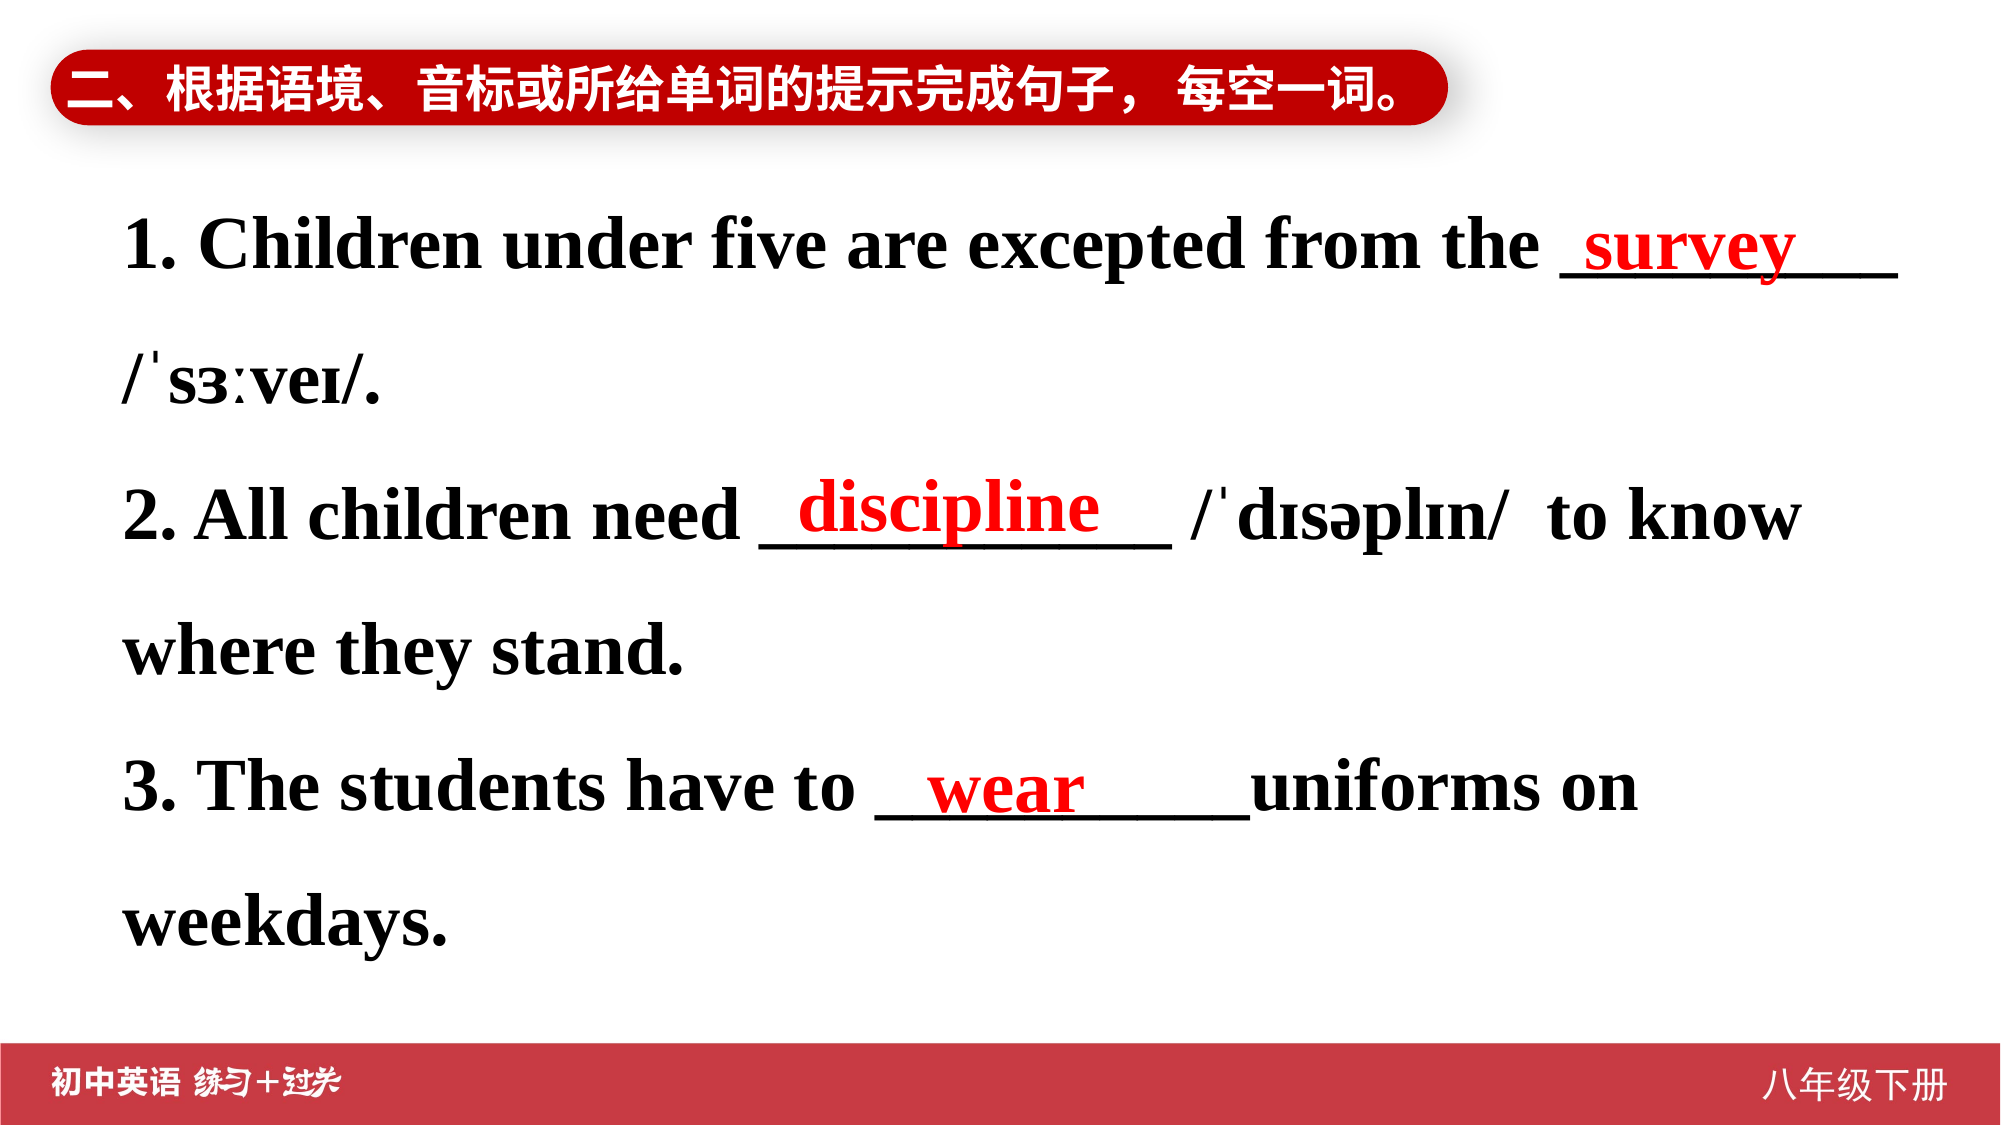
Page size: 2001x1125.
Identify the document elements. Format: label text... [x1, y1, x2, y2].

text_box [78, 50, 1450, 127]
text_box wear [912, 705, 1243, 835]
text_box 1. Children under five are excepted from the _________ /ˈsɜːveɪ/. 2. All children need ___________ /ˈdɪsəplɪn/ to know where they stand. 3. The students have to __________uniforms on weekdays. [107, 140, 1915, 968]
text_box survey [1569, 162, 1818, 292]
picture [0, 0, 2001, 1125]
text_box 二、根据语境、音标或所给单词的提示完成句子， 每空一词。 [50, 49, 1421, 125]
text_box discipline [782, 424, 1153, 554]
